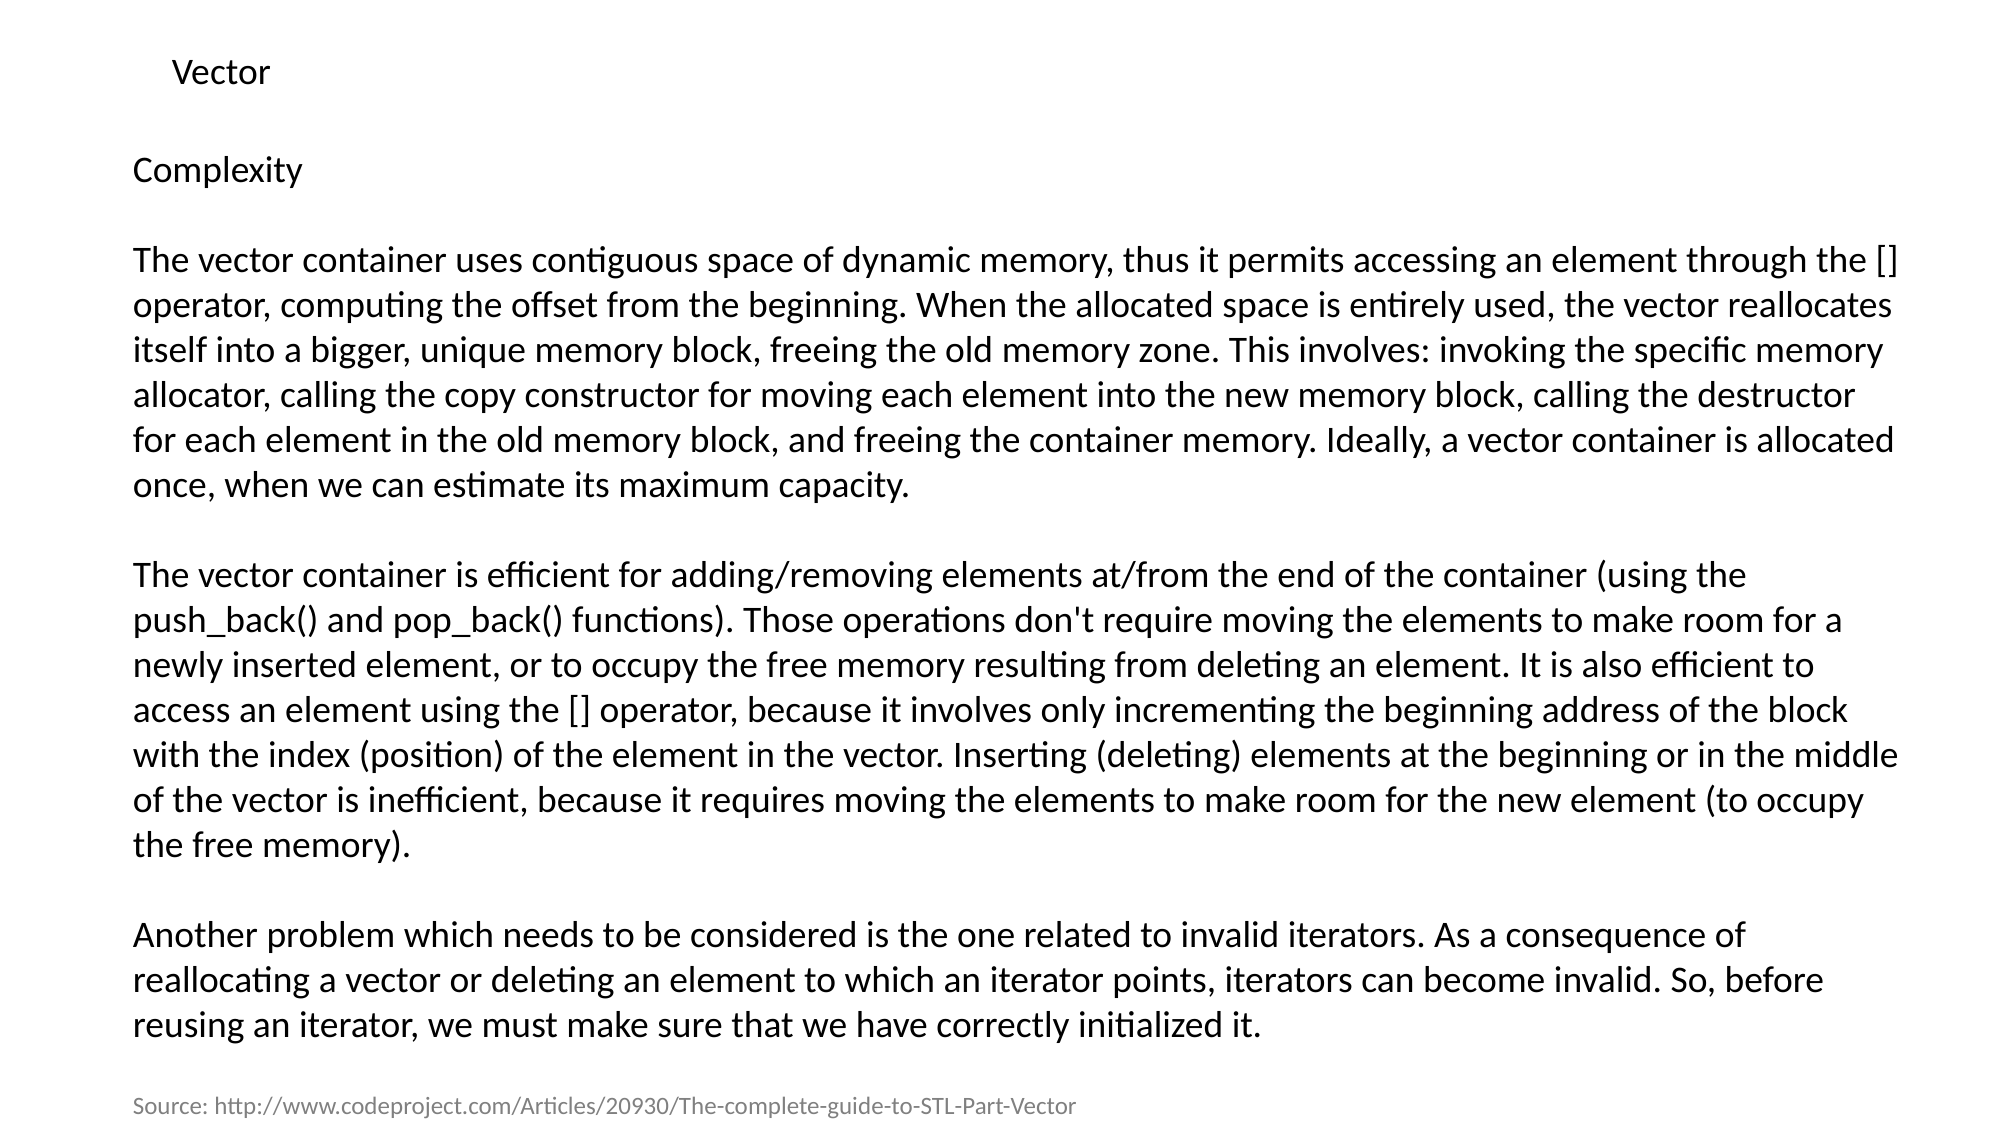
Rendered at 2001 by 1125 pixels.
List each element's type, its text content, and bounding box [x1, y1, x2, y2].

text_box Vector [157, 40, 286, 100]
text_box Complexity The vector container uses contiguous space of dynamic memory, thus it permits accessing an element through the [] operator, computing the offset from the beginning. When the allocated space is entirely used, the vector reallocates itself into a bigger, unique memory block, freeing the old memory zone. This involves: invoking the specific memory allocator, calling the copy constructor for moving each element into the new memory block, calling the destructor for each element in the old memory block, and freeing the container memory. Ideally, a vector container is allocated once, when we can estimate its maximum capacity. The vector container is efficient for adding/removing elements at/from the end of the container (using the push_back() and pop_back() functions). Those operations don't require moving the elements to make room for a newly inserted element, or to occupy the free memory resulting from deleting an element. It is also efficient to access an element using the [] operator, because it involves only incrementing the beginning address of the block with the index (position) of the element in the vector. Inserting (deleting) elements at the beginning or in the middle of the vector is inefficient, because it requires moving the elements to make room for the new element (to occupy the free memory). Another problem which needs to be considered is the one related to invalid iterators. As a consequence of reallocating a vector or deleting an element to which an iterator points, iterators can become invalid. So, before reusing an iterator, we must make sure that we have correctly initialized it. Source: http://www.codeproject.com/Articles/20930/The-complete-guide-to-STL-Part-Vector [118, 137, 1917, 1125]
